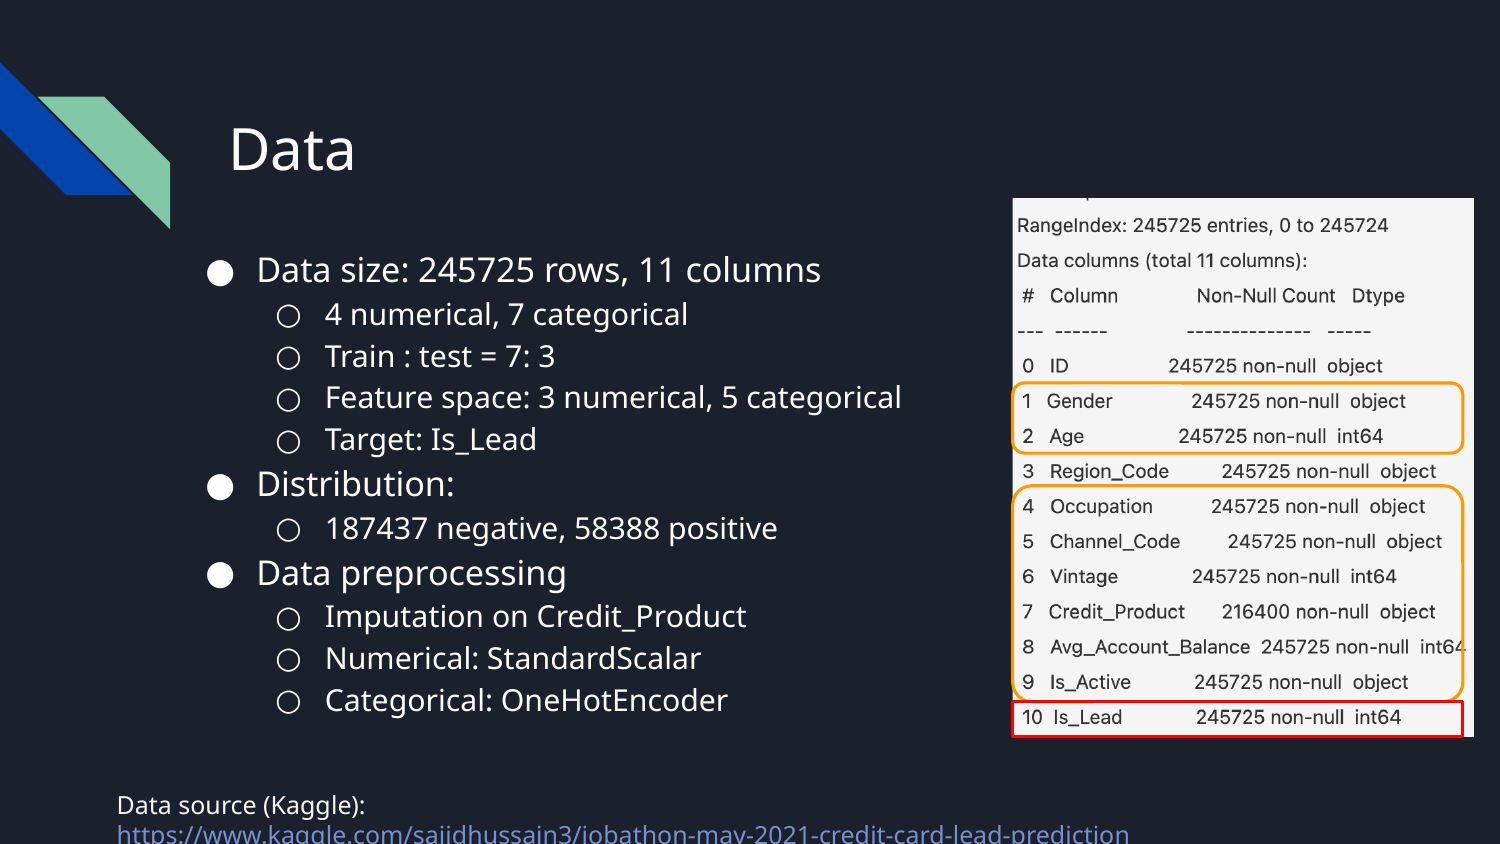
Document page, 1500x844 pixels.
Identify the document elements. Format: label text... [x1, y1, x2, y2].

title Data [213, 96, 1368, 190]
list Data size: 245725 rows, 11 columns 4 numerical, 7 categorical Train : test = 7: 3 Feature space: 3 numerical, 5 categorical Target: Is_Lead Distribution: 187437 negative, 58388 positive Data preprocessing Imputation on Credit_Product Numerical: StandardScalar Categorical: OneHotEncoder [173, 227, 1007, 737]
picture [1012, 198, 1475, 737]
text_box Data source (Kaggle): https://www.kaggle.com/sajidhussain3/jobathon-may-2021-credit-card-lead-prediction [101, 774, 1399, 844]
